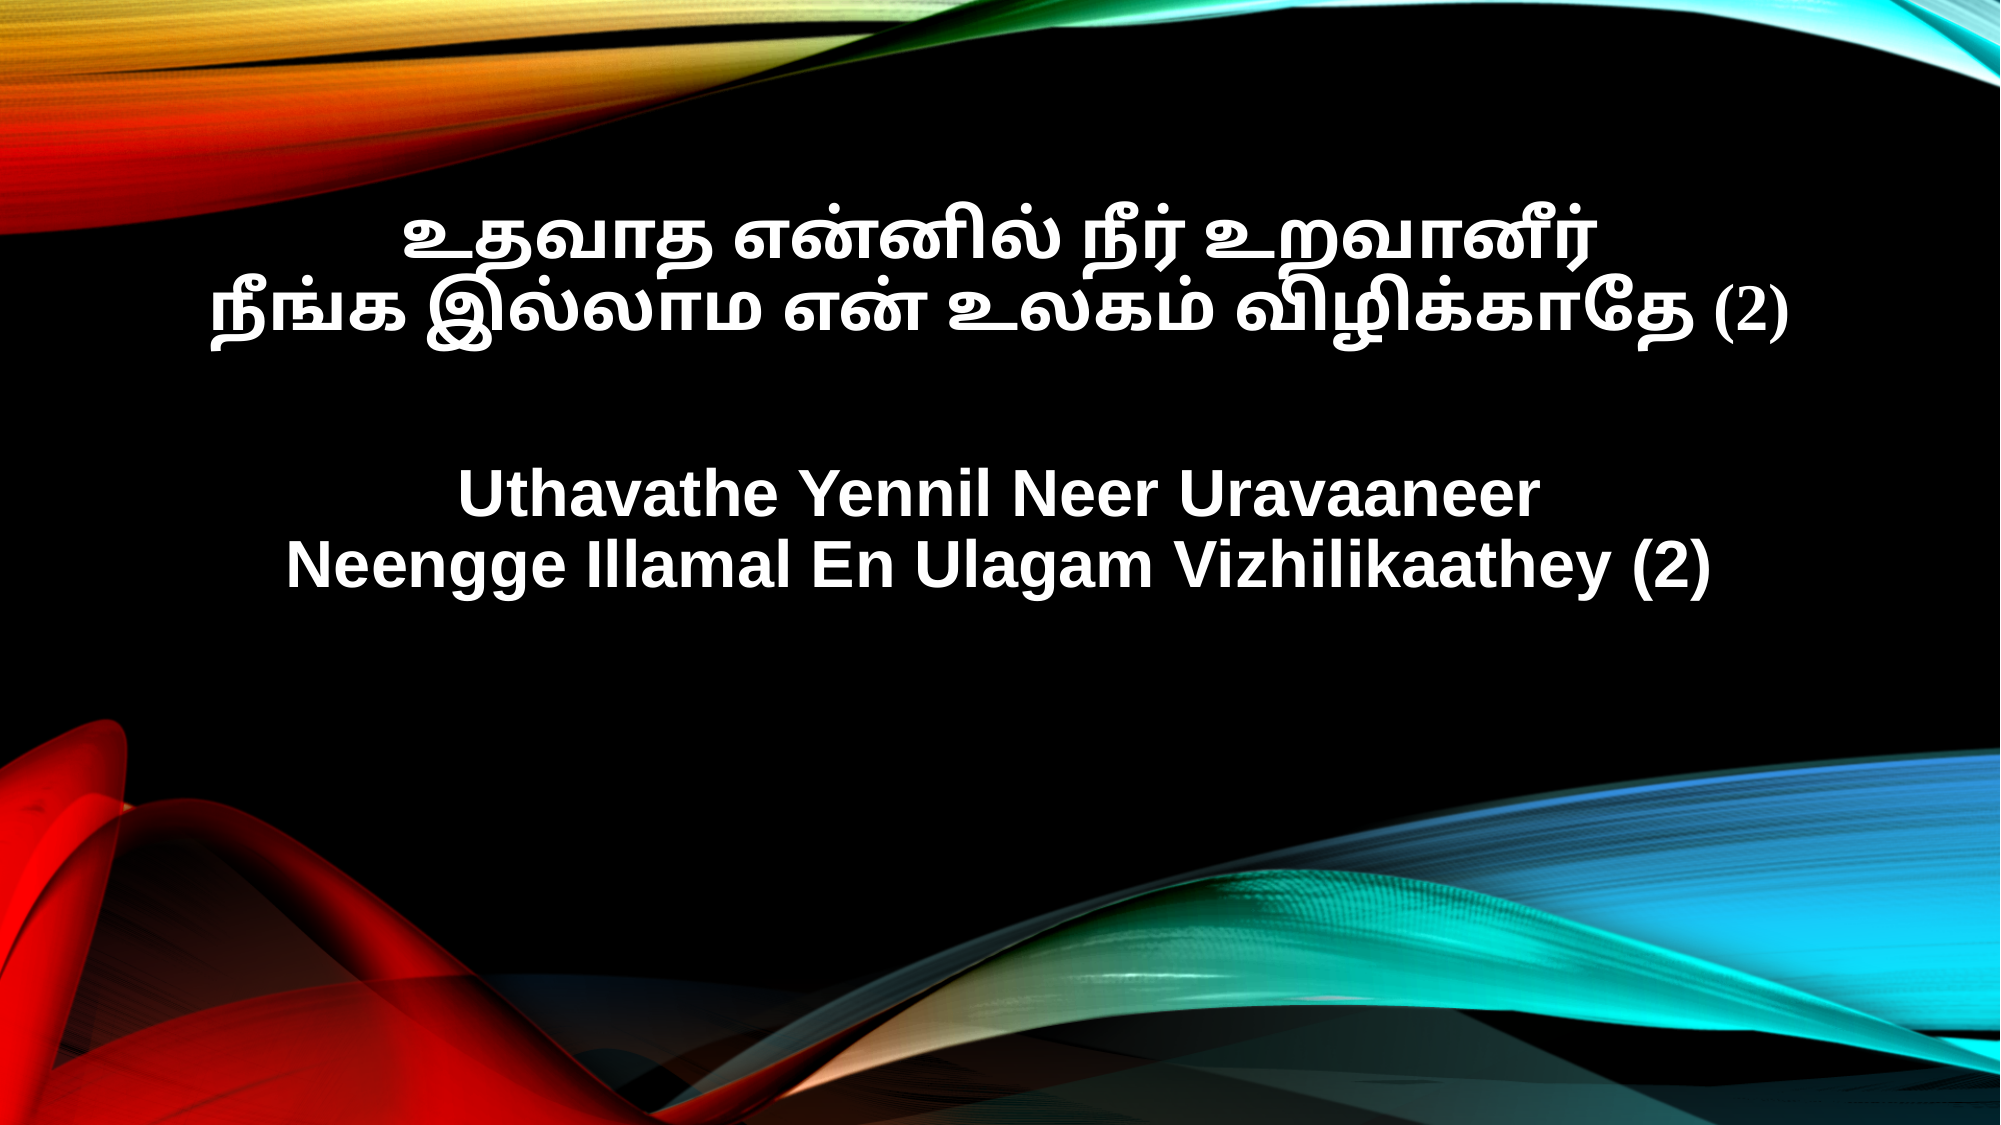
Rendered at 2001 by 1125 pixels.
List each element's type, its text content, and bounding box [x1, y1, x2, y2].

subtitle உதவாத என்னில் நீர் உறவானீர் நீங்க இல்லாம என் உலகம் விழிக்காதே (2) Uthavathe Yennil Neer Uravaaneer Neengge Illamal En Ulagam Vizhilikaathey (2) [0, 0, 2000, 1125]
